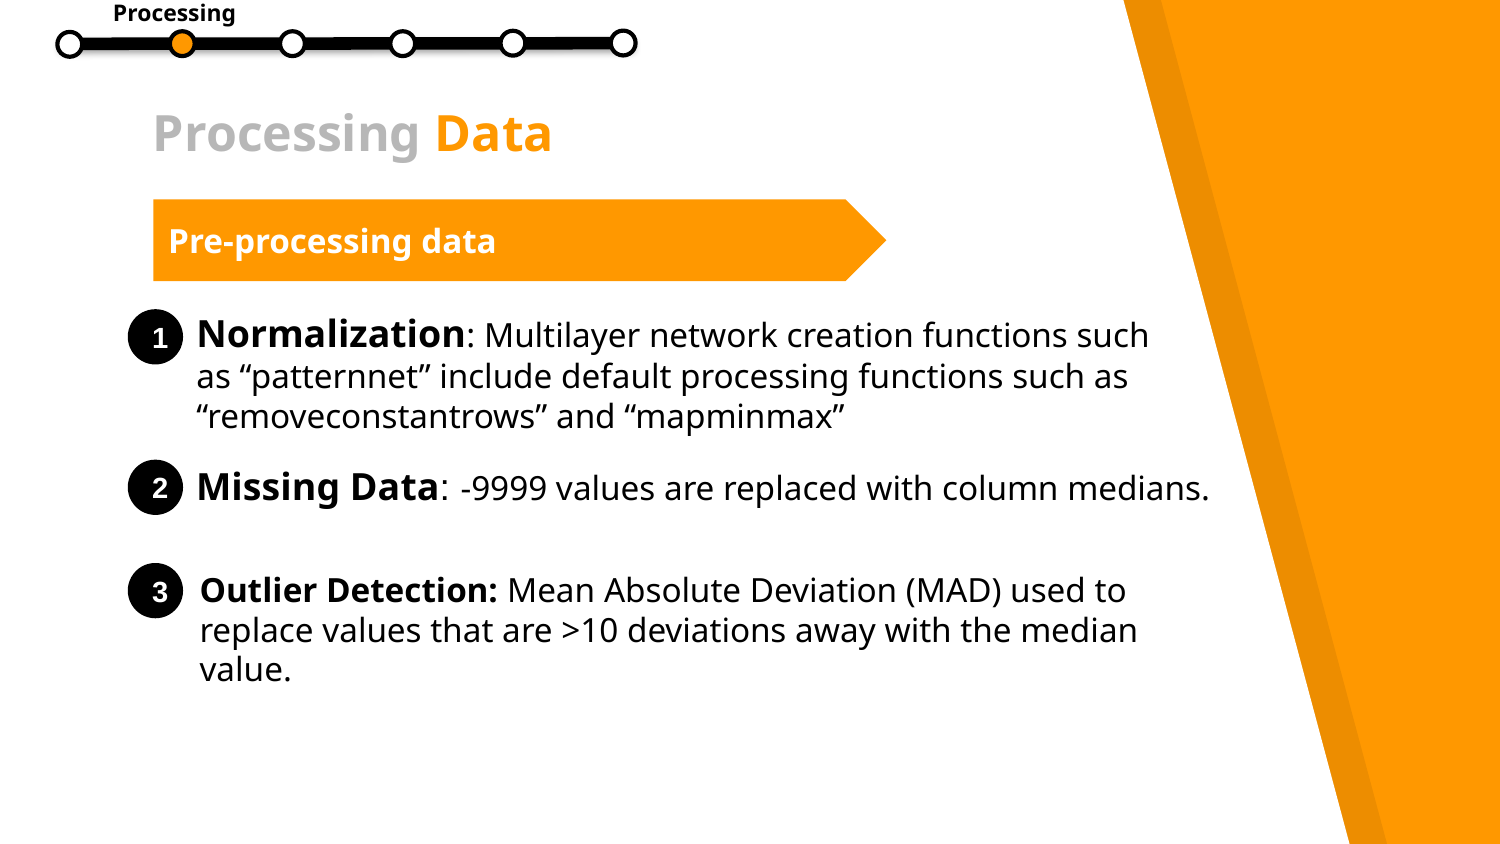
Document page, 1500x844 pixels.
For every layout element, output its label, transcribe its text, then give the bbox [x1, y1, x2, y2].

text_box Outlier Detection: Mean Absolute Deviation (MAD) used to replace values that are >10 deviations away with the median value. [156, 526, 1229, 696]
text_box [501, 52, 525, 58]
text_box 3 [127, 563, 184, 619]
text_box [280, 52, 305, 59]
text_box 1 [127, 309, 184, 365]
text_box [390, 52, 415, 59]
text_box [498, 28, 528, 41]
text_box Normalization: Multilayer network creation functions such as “patternnet” include default processing functions such as “removeconstantrows” and “mapminmax” [153, 262, 1187, 451]
text_box [170, 52, 195, 59]
text_box Pre-processing data [151, 197, 889, 284]
text_box Processing Data [137, 109, 926, 177]
text_box Processing [98, 0, 267, 34]
text_box [168, 34, 197, 41]
text_box [388, 29, 417, 41]
text_box Missing Data: -9999 values are replaced with column medians. [153, 455, 1229, 515]
text_box [278, 29, 307, 41]
text_box 2 [127, 459, 184, 515]
text_box [608, 28, 638, 45]
text_box [611, 49, 637, 58]
text_box [55, 29, 84, 59]
